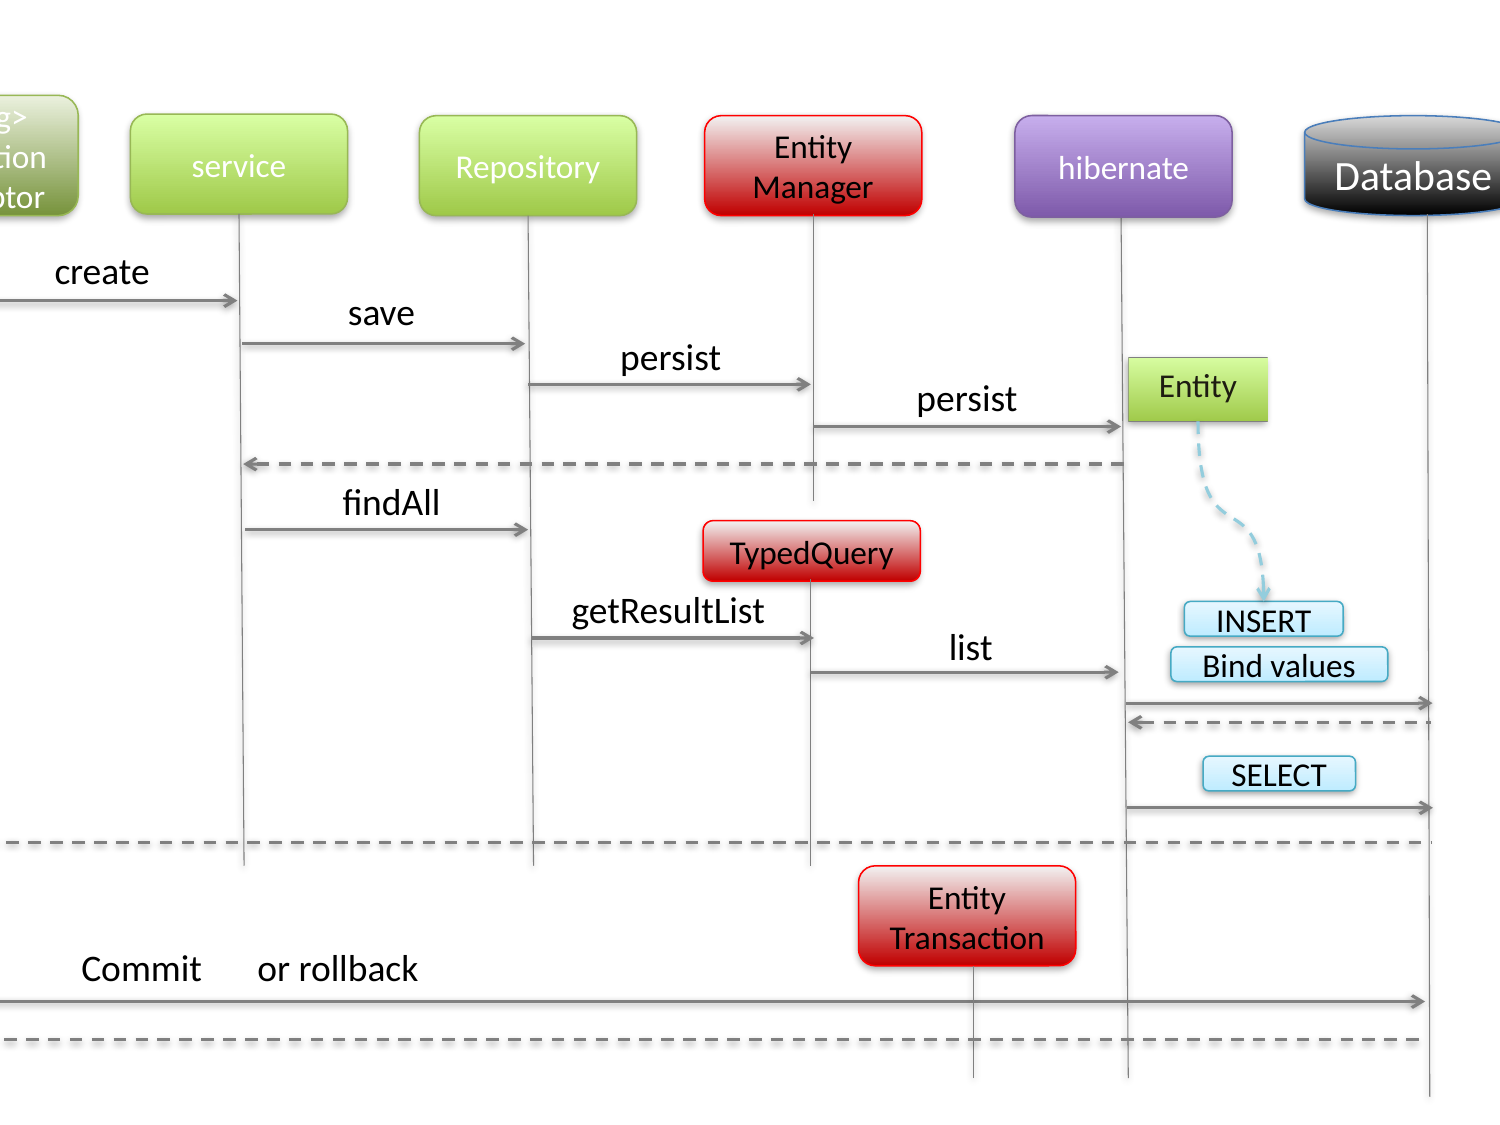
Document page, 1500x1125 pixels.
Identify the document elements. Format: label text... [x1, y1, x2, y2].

text_box TypedQuery [702, 519, 922, 582]
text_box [238, 851, 245, 866]
text_box findAll [327, 473, 475, 529]
text_box hibernate [1014, 114, 1233, 218]
text_box SELECT [1202, 755, 1357, 792]
text_box Repository [418, 114, 638, 217]
text_box persist [605, 325, 753, 383]
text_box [1140, 478, 1322, 545]
text_box Entity Manager [703, 114, 923, 217]
text_box <spring> Transaction Interceptor [0, 94, 80, 217]
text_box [527, 851, 534, 866]
text_box Entity Transaction [857, 865, 1077, 967]
text_box Commit or rollback [66, 937, 459, 997]
text_box save [333, 280, 475, 341]
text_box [238, 213, 245, 841]
text_box list [934, 615, 1058, 671]
text_box create [39, 239, 187, 299]
text_box INSERT [1183, 600, 1345, 637]
text_box Database [1303, 114, 1500, 217]
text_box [1120, 213, 1129, 841]
text_box getResultList [556, 578, 805, 637]
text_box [1120, 1010, 1129, 1038]
text_box persist [901, 366, 1049, 425]
text_box Bind values [1170, 646, 1389, 683]
text_box service [129, 113, 349, 215]
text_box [527, 215, 534, 384]
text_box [527, 473, 534, 841]
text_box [527, 391, 534, 463]
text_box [1120, 851, 1129, 1000]
text_box Entity [1133, 357, 1268, 422]
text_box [1120, 1047, 1129, 1079]
